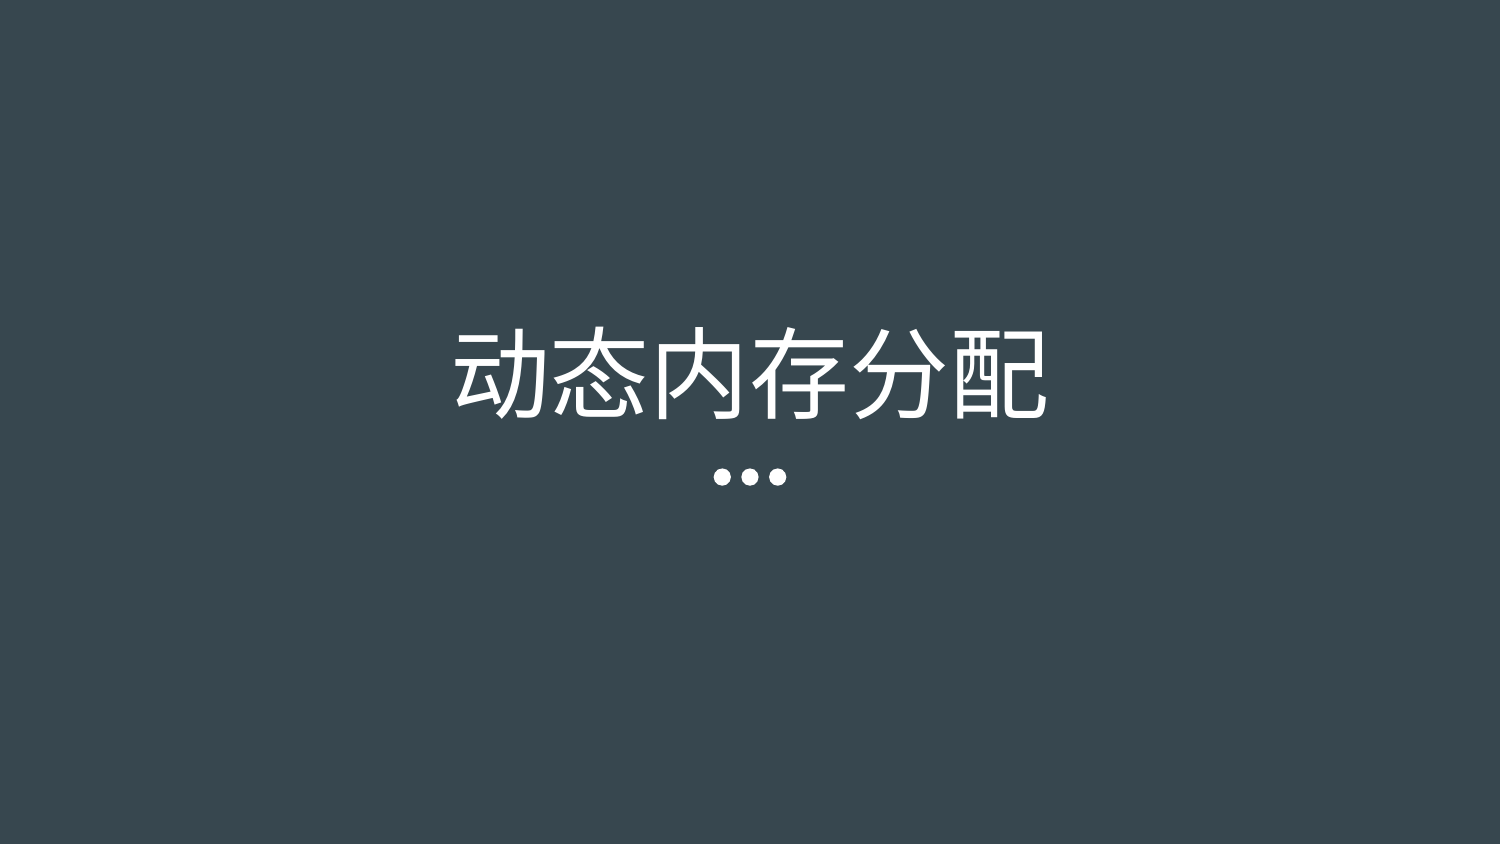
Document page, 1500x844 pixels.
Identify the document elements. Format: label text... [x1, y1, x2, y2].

title 动态内存分配 [110, 162, 1390, 447]
